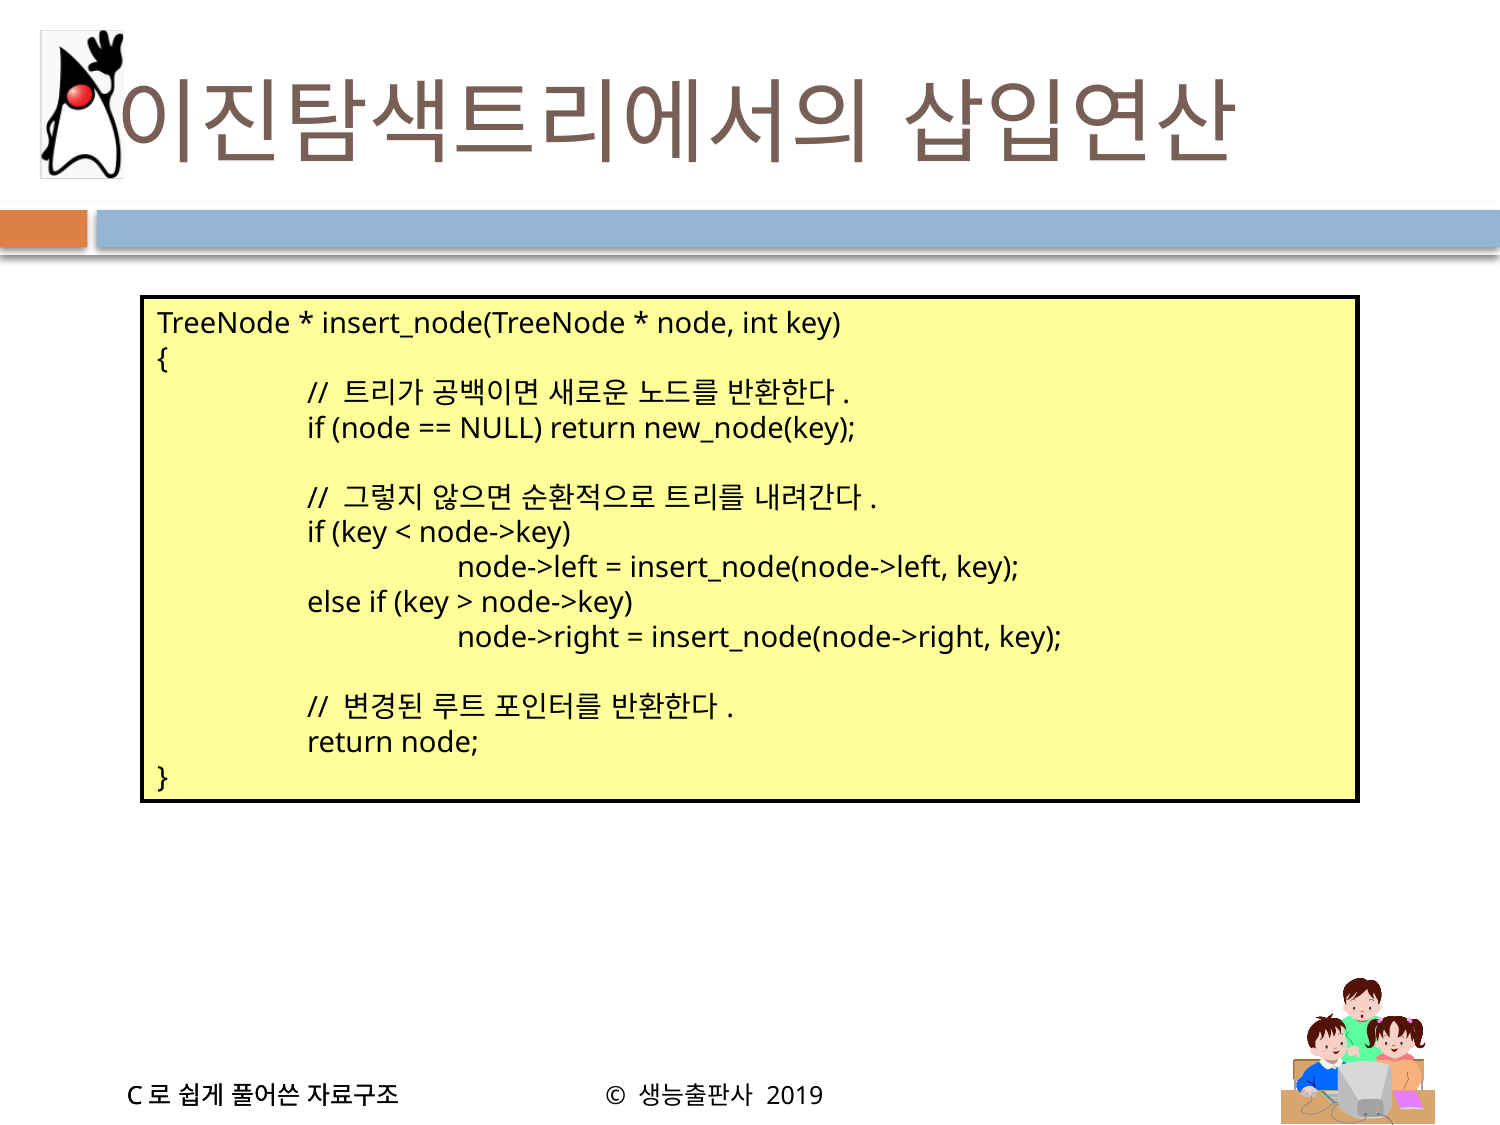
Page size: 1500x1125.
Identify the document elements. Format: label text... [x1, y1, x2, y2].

text_box TreeNode * insert_node(TreeNode * node, int key) { // 트리가 공백이면 새로운 노드를 반환한다. if (node == NULL) return new_node(key); // 그렇지 않으면 순환적으로 트리를 내려간다. if (key < node->key) node->left = insert_node(node->left, key); else if (key > node->key) node->right = insert_node(node->right, key); // 변경된 루트 포인터를 반환한다. return node; } [142, 296, 1358, 801]
text_box [74, 31, 1425, 219]
picture [39, 30, 124, 179]
title 이진탐색트리에서의 삽입연산 [100, 37, 1438, 200]
